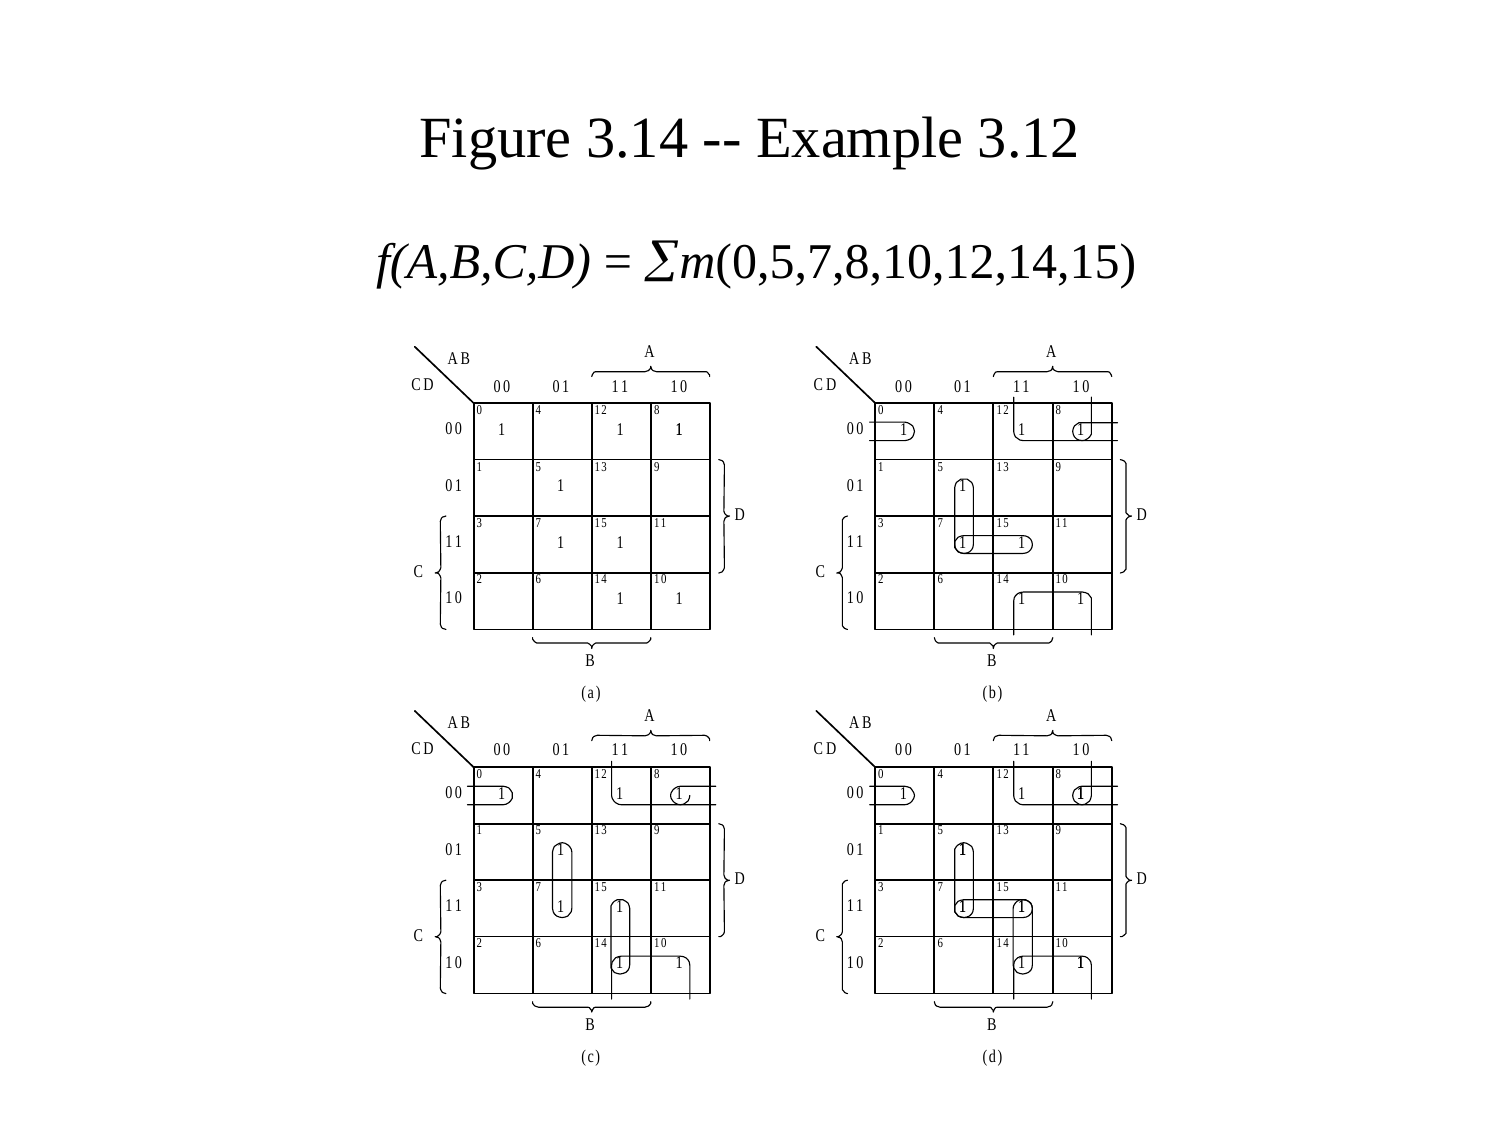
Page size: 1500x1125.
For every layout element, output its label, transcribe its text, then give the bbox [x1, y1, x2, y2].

title Figure 3.14 -- Example 3.12 f(A,B,C,D) = m(0,5,7,8,10,12,14,15) [112, 99, 1388, 288]
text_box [387, 337, 1176, 1072]
